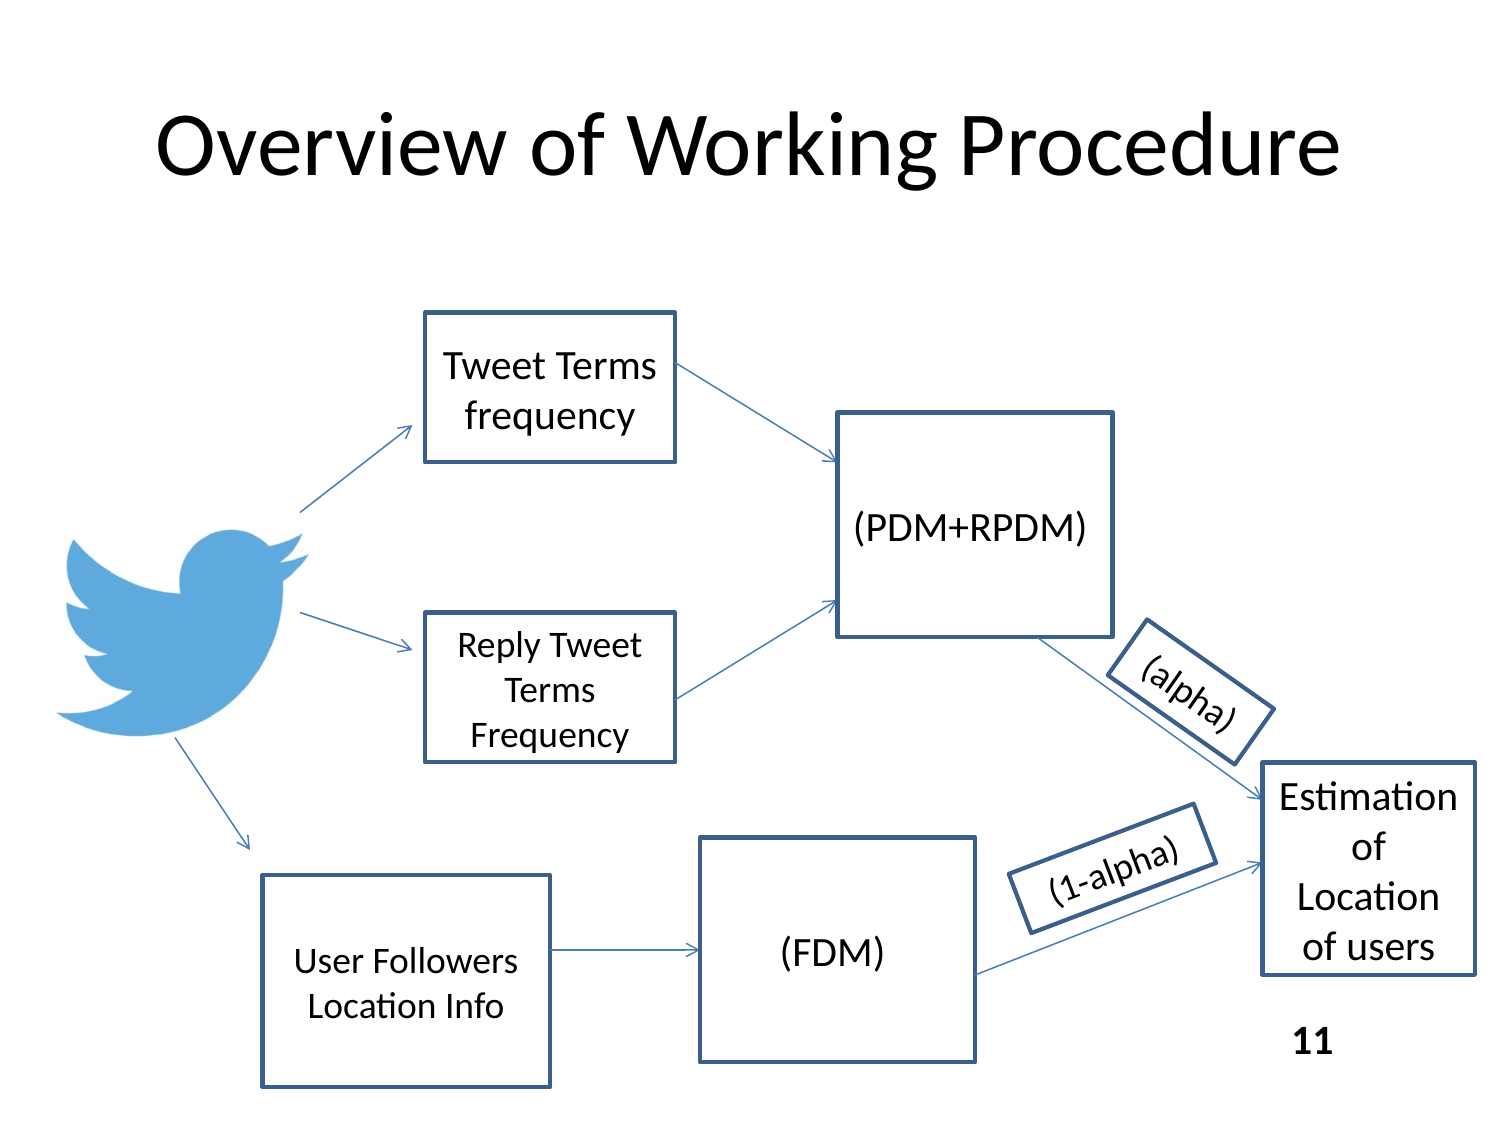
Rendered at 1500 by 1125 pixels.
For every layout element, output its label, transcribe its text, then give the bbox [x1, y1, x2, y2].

text_box (1-alpha) [1039, 810, 1218, 860]
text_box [299, 612, 413, 651]
text_box (alpha) [1133, 617, 1173, 635]
text_box Reply Tweet Terms Frequency [423, 610, 677, 764]
text_box Tweet Terms frequency [423, 310, 677, 464]
text_box (alpha) [1266, 700, 1277, 724]
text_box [174, 737, 251, 851]
text_box Estimation of Location of users [1260, 760, 1477, 977]
text_box (PDM+RPDM) [835, 410, 1115, 639]
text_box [674, 599, 838, 701]
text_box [299, 424, 413, 513]
text_box (FDM) [698, 835, 977, 1064]
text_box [674, 362, 838, 463]
text_box 11 [1235, 985, 1389, 1090]
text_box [974, 862, 1263, 976]
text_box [1037, 637, 1263, 801]
title Overview of Working Procedure [75, 45, 1425, 233]
picture [49, 499, 313, 763]
text_box User Followers Location Info [260, 873, 552, 1089]
